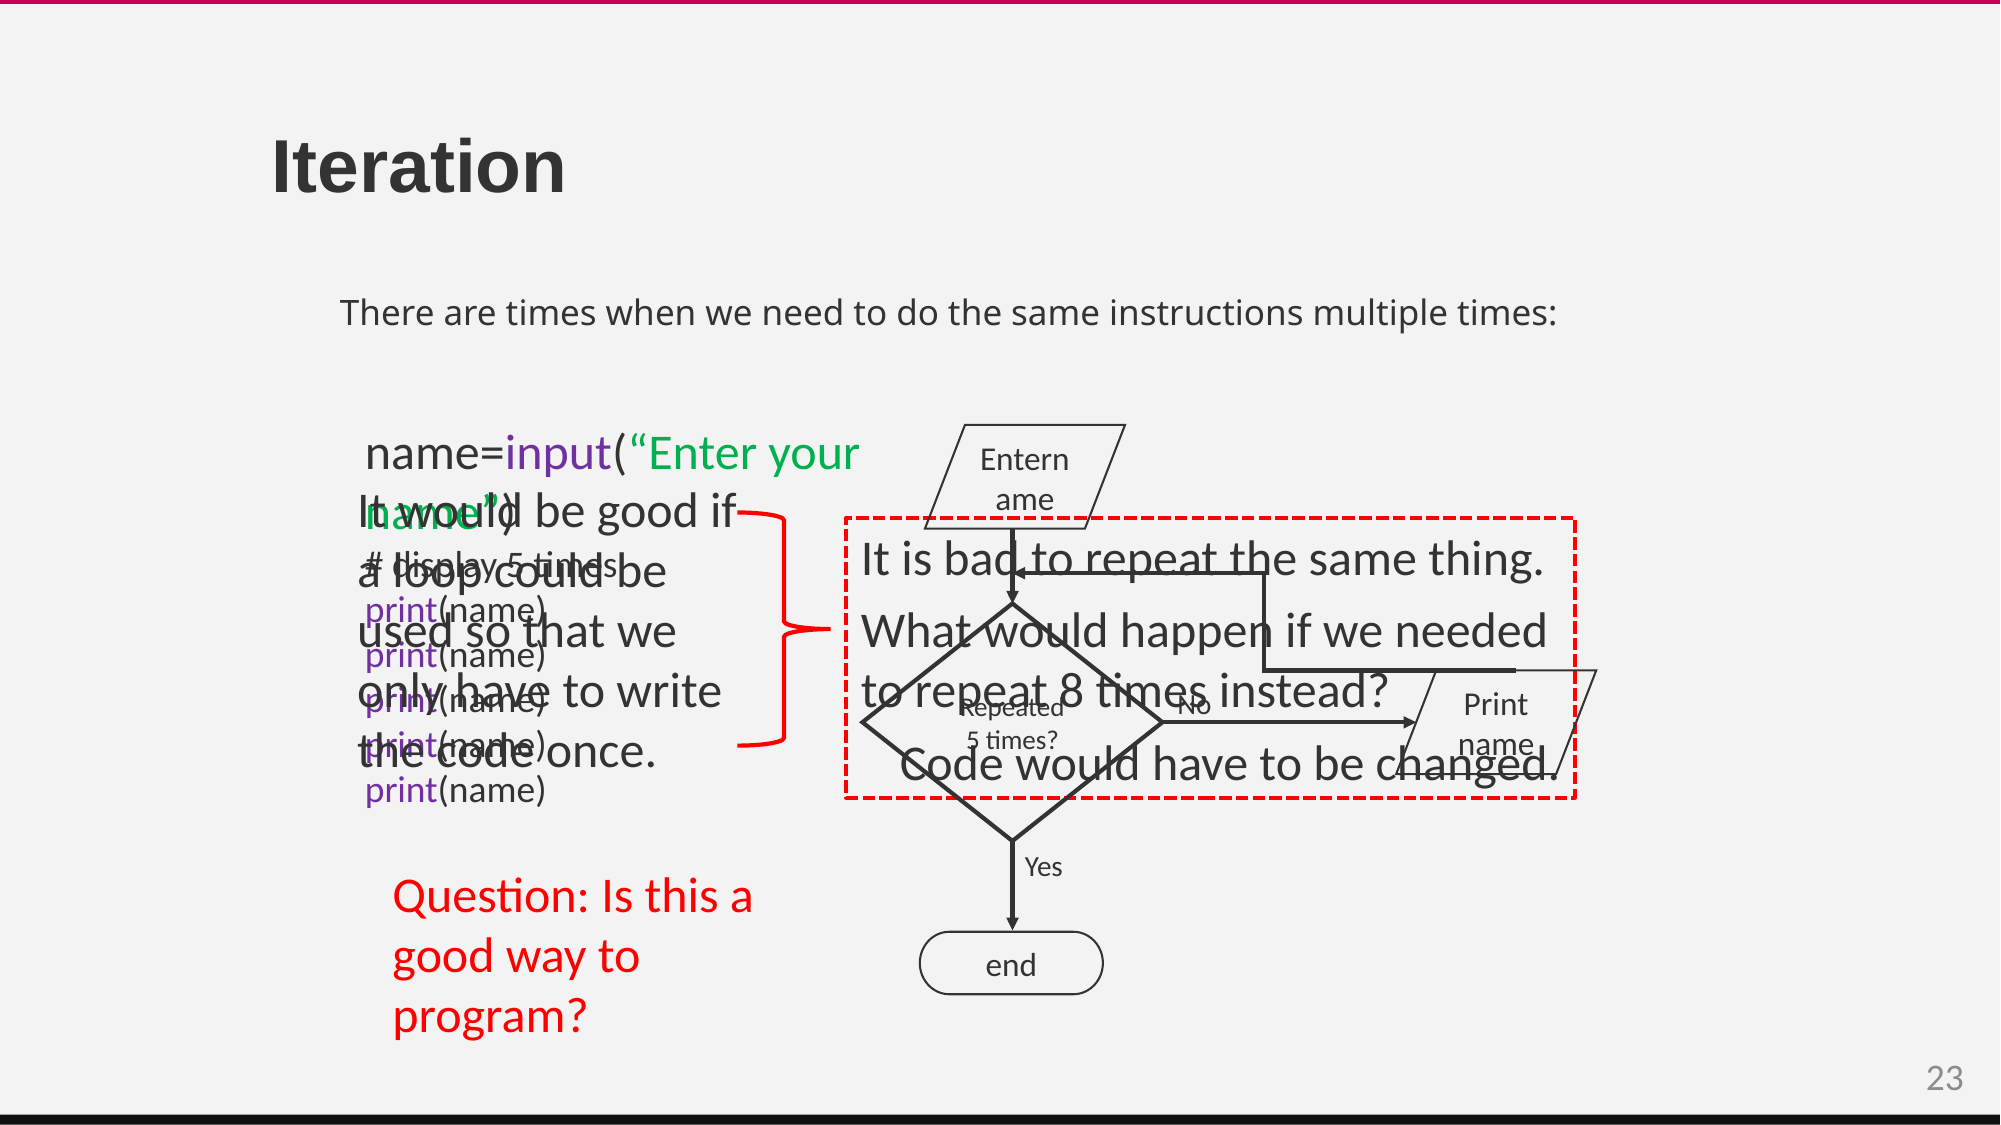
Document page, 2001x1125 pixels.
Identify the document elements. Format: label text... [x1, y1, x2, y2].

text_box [737, 512, 862, 801]
title Iteration [256, 59, 1738, 278]
list There are times when we need to do the same instructions multiple times: [324, 262, 1575, 400]
text_box Question: Is this a good way to program? [377, 855, 784, 1051]
text_box name=input(“Enter your name”) # display 5 times print(name) print(name) print(name) print(name) print(name) [349, 412, 974, 512]
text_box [862, 424, 1597, 995]
text_box name=input(“Enter your name”) # display 5 times print(name) print(name) print(name) print(name) print(name) [349, 785, 862, 818]
text_box It would be good if a loop could be used so that we only have to write the code once. [342, 470, 762, 785]
